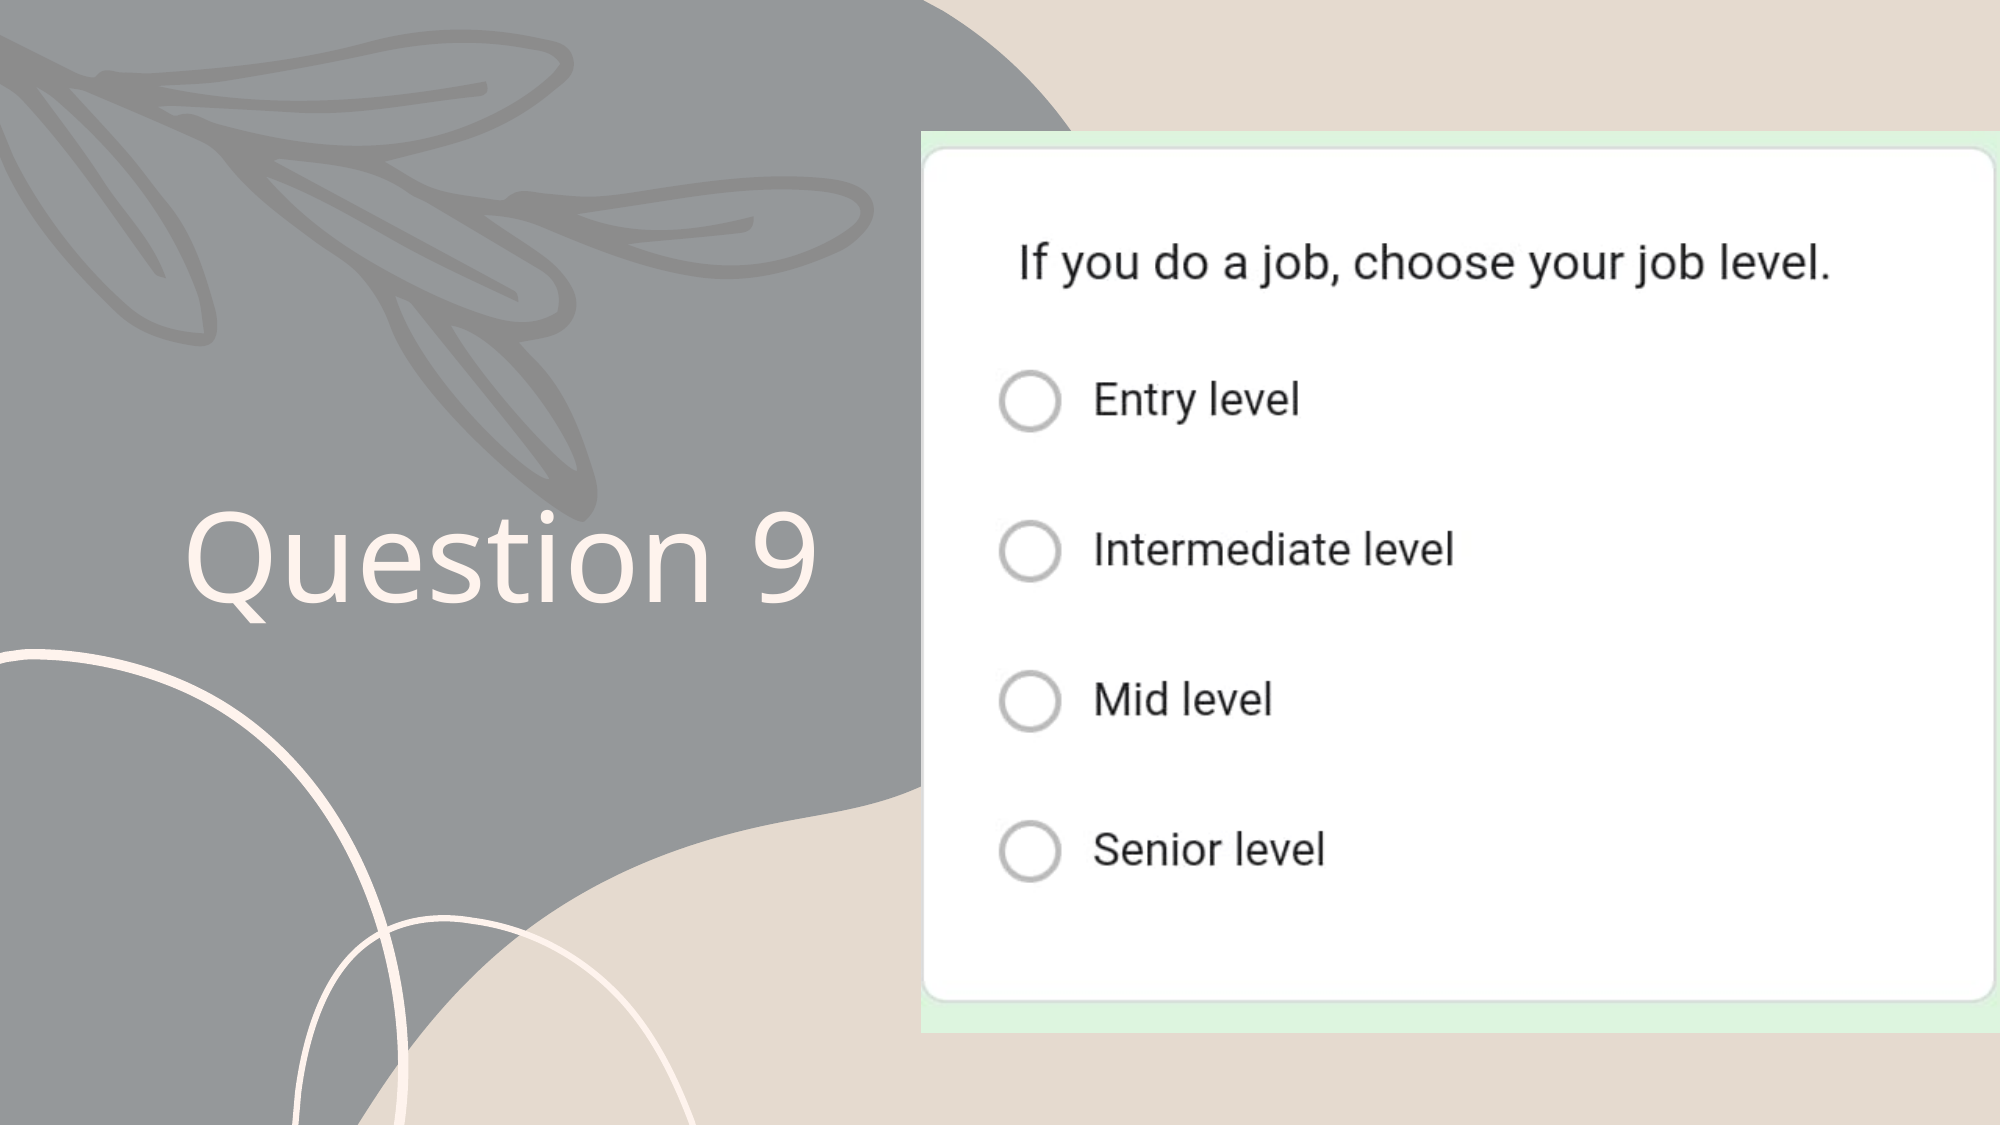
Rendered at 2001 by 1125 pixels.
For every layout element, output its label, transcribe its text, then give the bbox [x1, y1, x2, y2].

picture [921, 131, 2000, 1033]
title Question 9 [0, 453, 863, 672]
